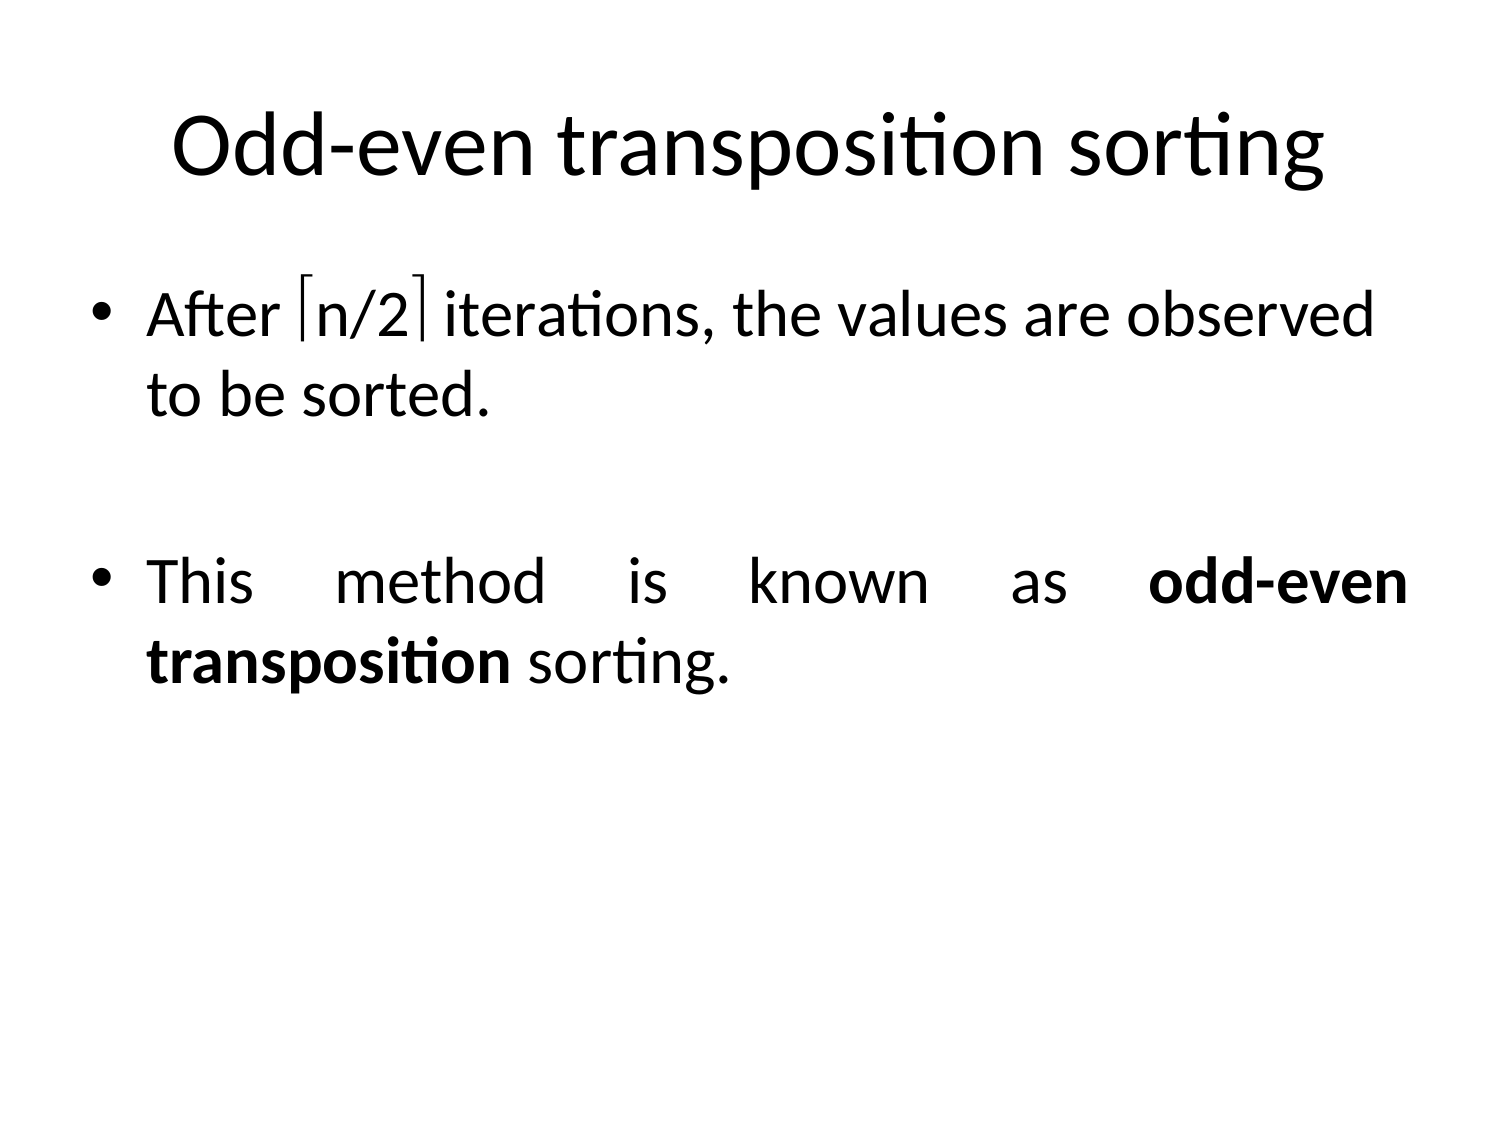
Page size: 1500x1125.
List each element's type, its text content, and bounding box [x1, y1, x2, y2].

list After n/2 iterations, the values are observed to be sorted. This method is known as odd-even transposition sorting. [75, 262, 1425, 1005]
title Odd-even transposition sorting [75, 45, 1425, 233]
